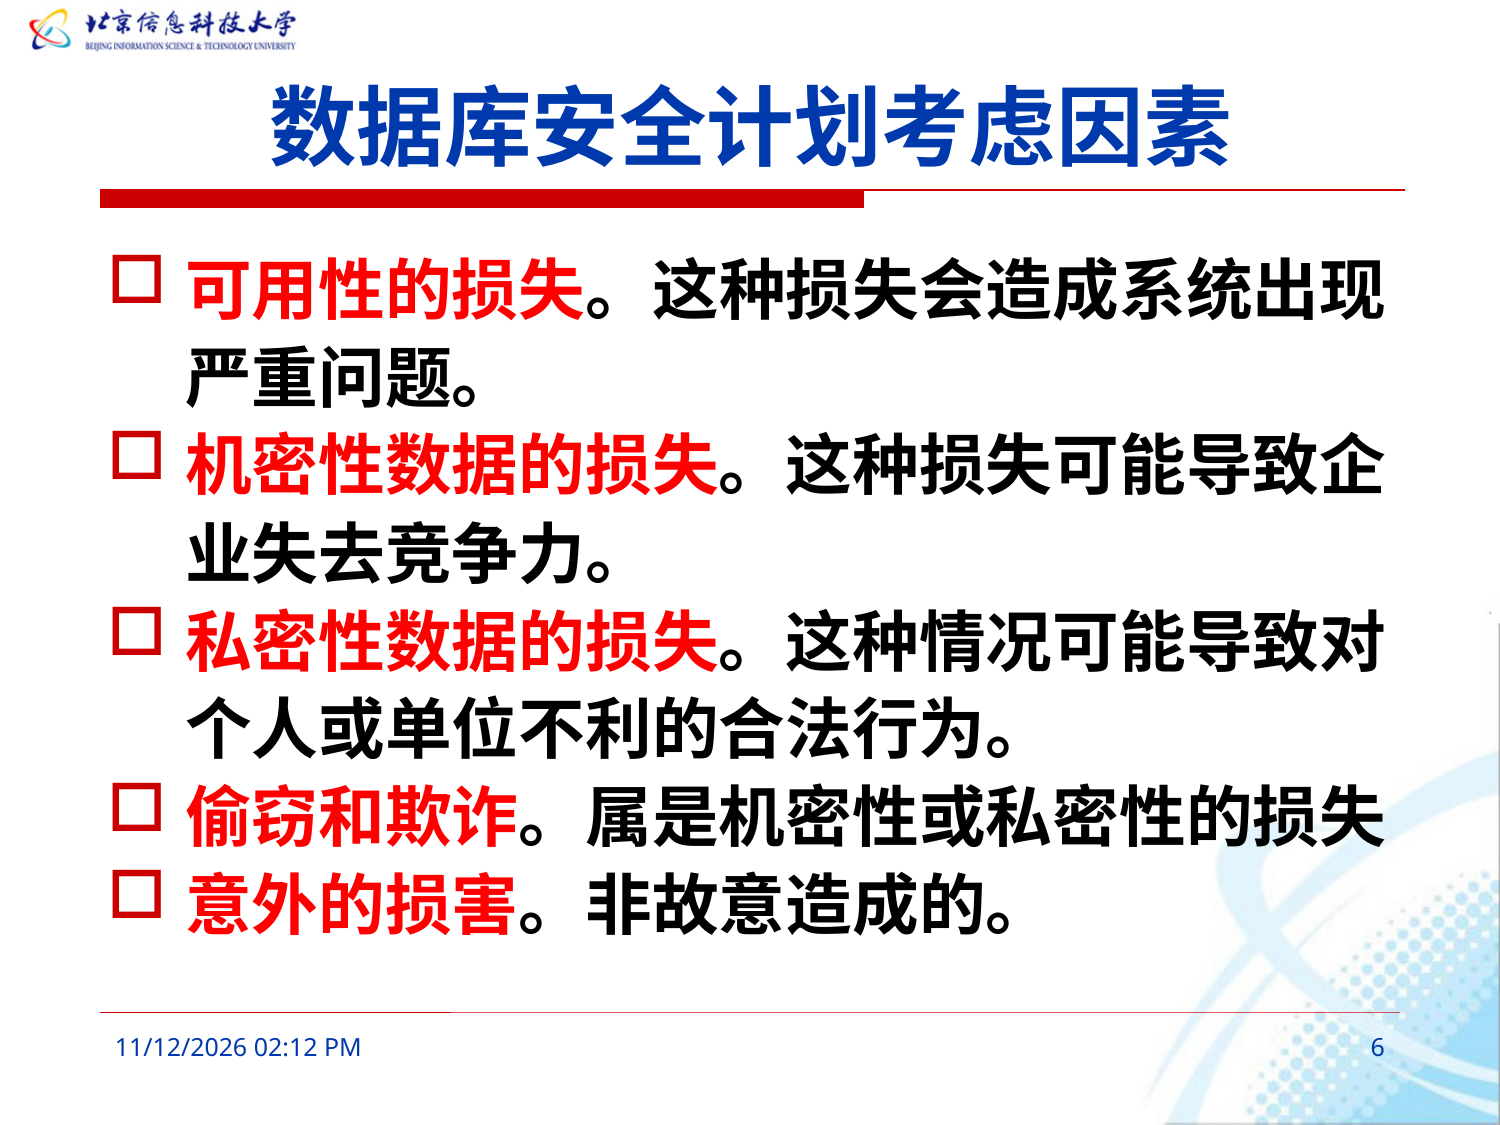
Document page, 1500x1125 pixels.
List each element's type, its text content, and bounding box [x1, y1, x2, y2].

picture [0, 0, 1500, 1125]
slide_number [99, 1024, 432, 1103]
title 数据库安全计划考虑因素 [93, 49, 1407, 185]
slide_number 6 [1074, 1024, 1401, 1103]
list 可用性的损失。这种损失会造成系统出现严重问题。 机密性数据的损失。这种损失可能导致企业失去竞争力。 私密性数据的损失。这种情况可能导致对个人或单位不利的合法行为。 偷窃和欺诈。属是机密性或私密性的损失 意外的损害。非故意造成的。 [92, 231, 1436, 1000]
